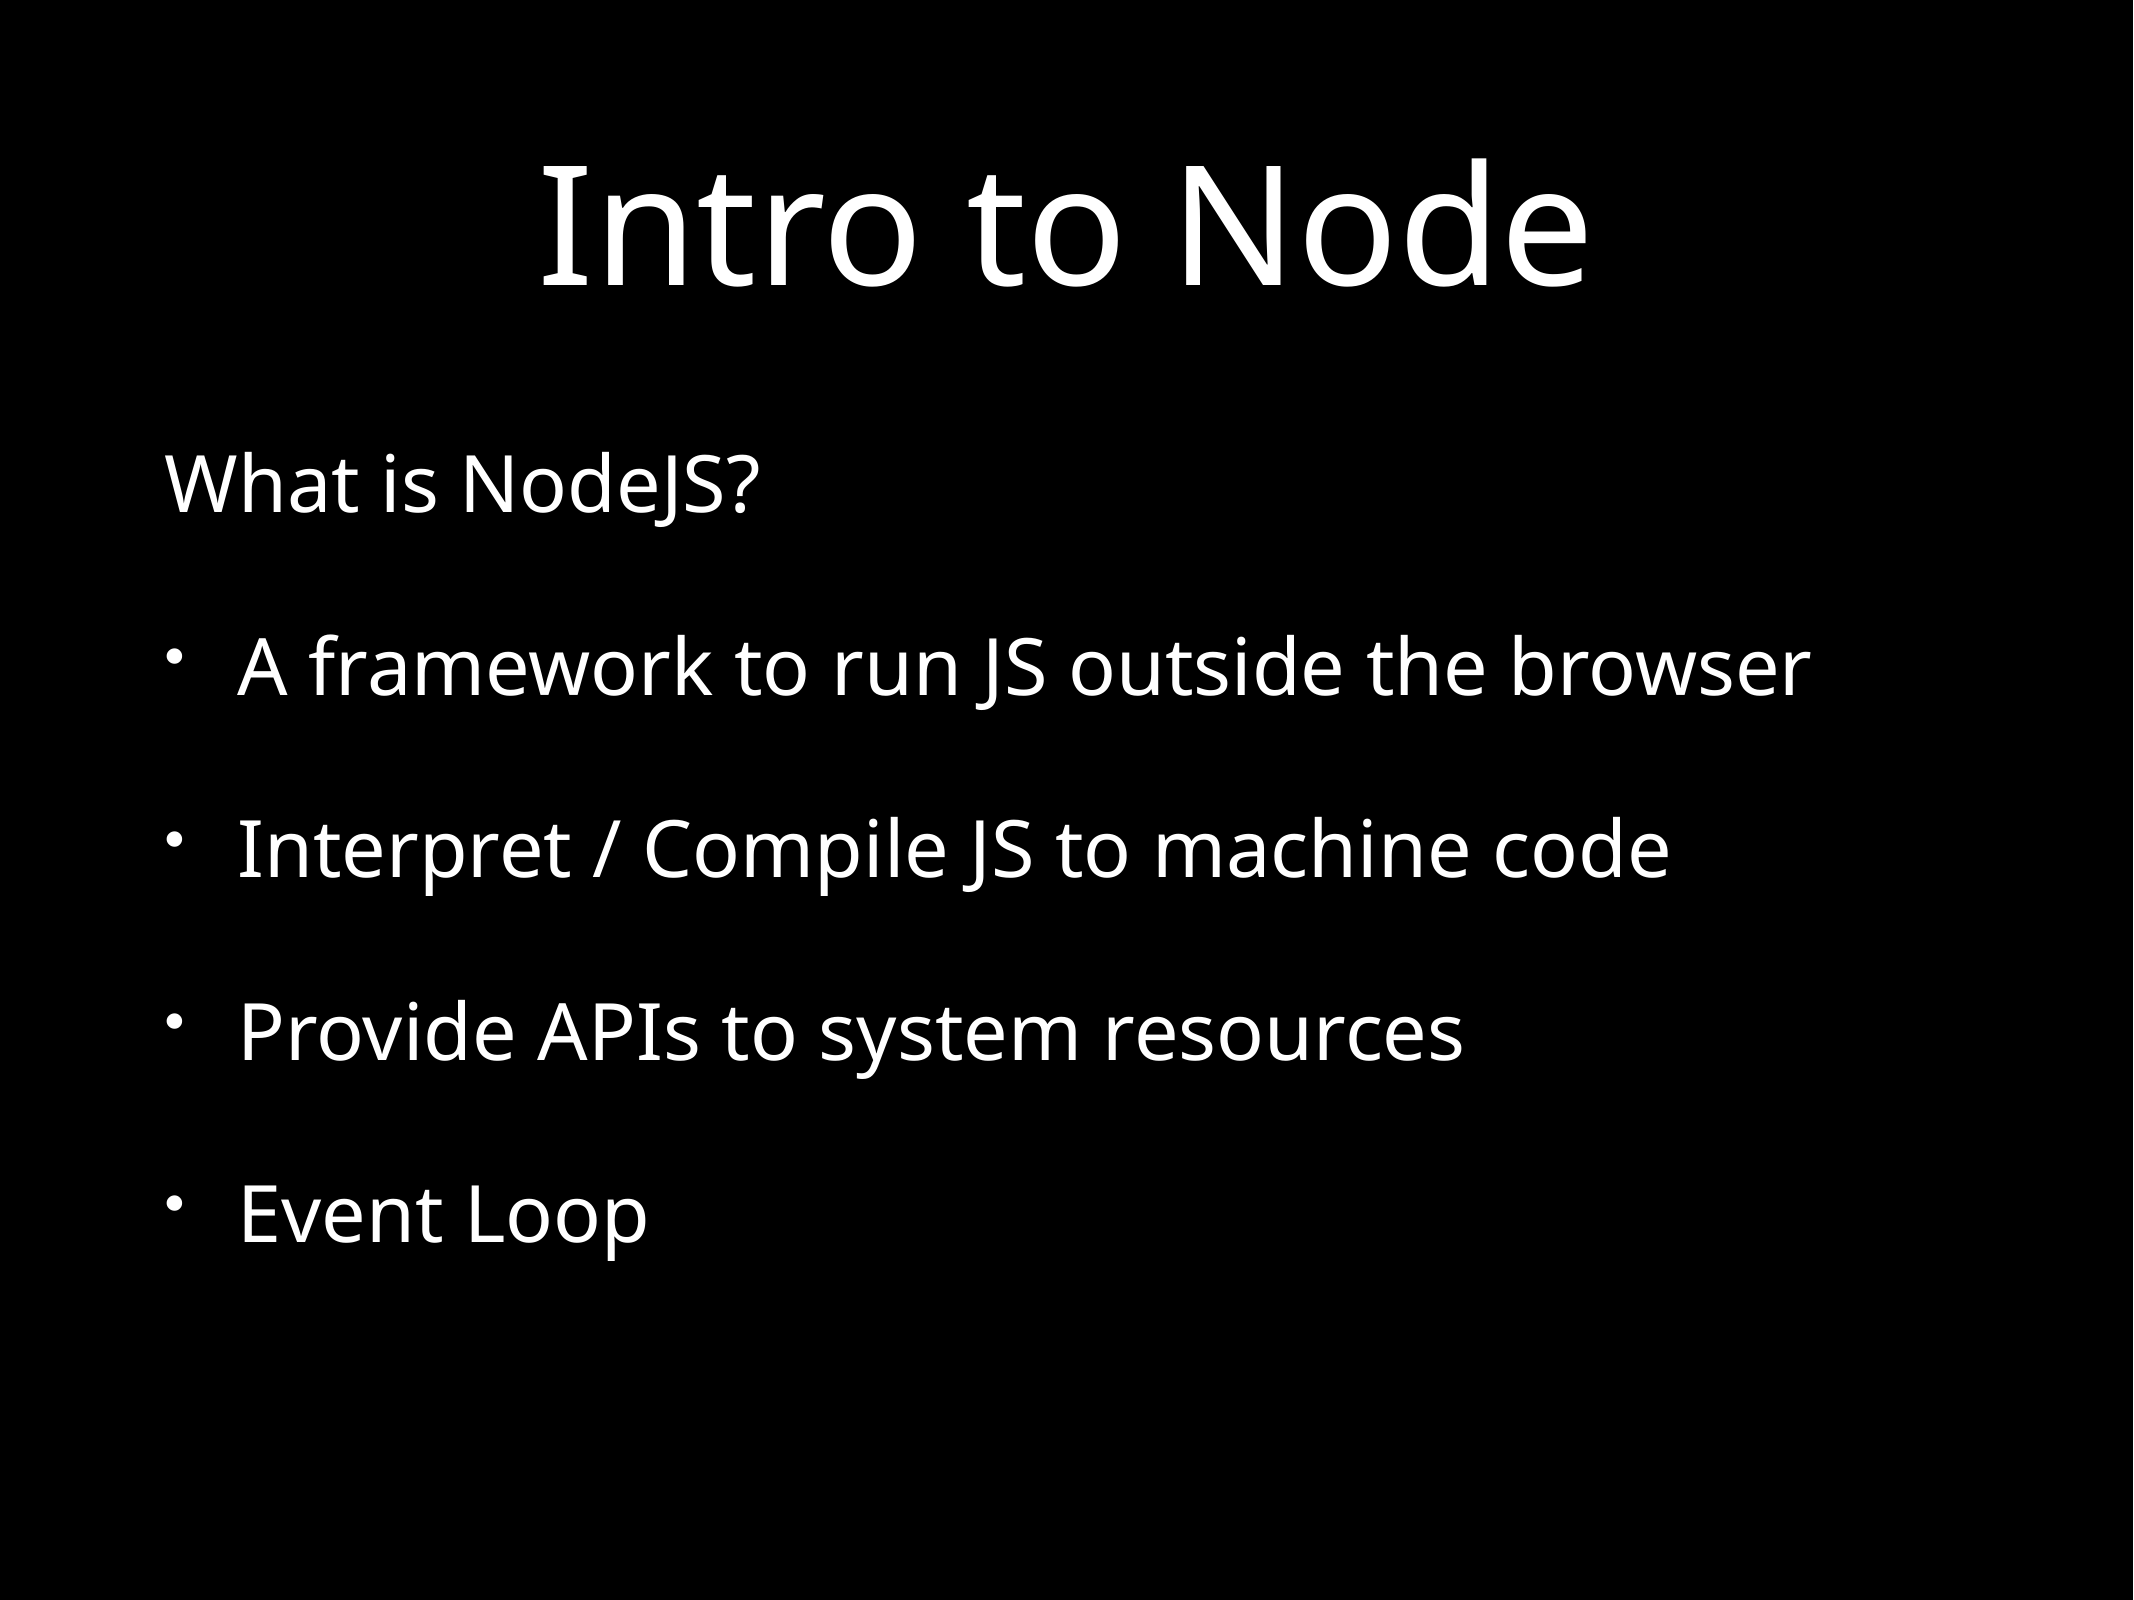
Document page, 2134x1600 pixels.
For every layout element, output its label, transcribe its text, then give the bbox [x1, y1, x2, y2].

list What is NodeJS? A framework to run JS outside the browser Interpret / Compile JS to machine code Provide APIs to system resources Event Loop [155, 424, 1978, 1457]
title Intro to Node [155, 41, 1978, 397]
